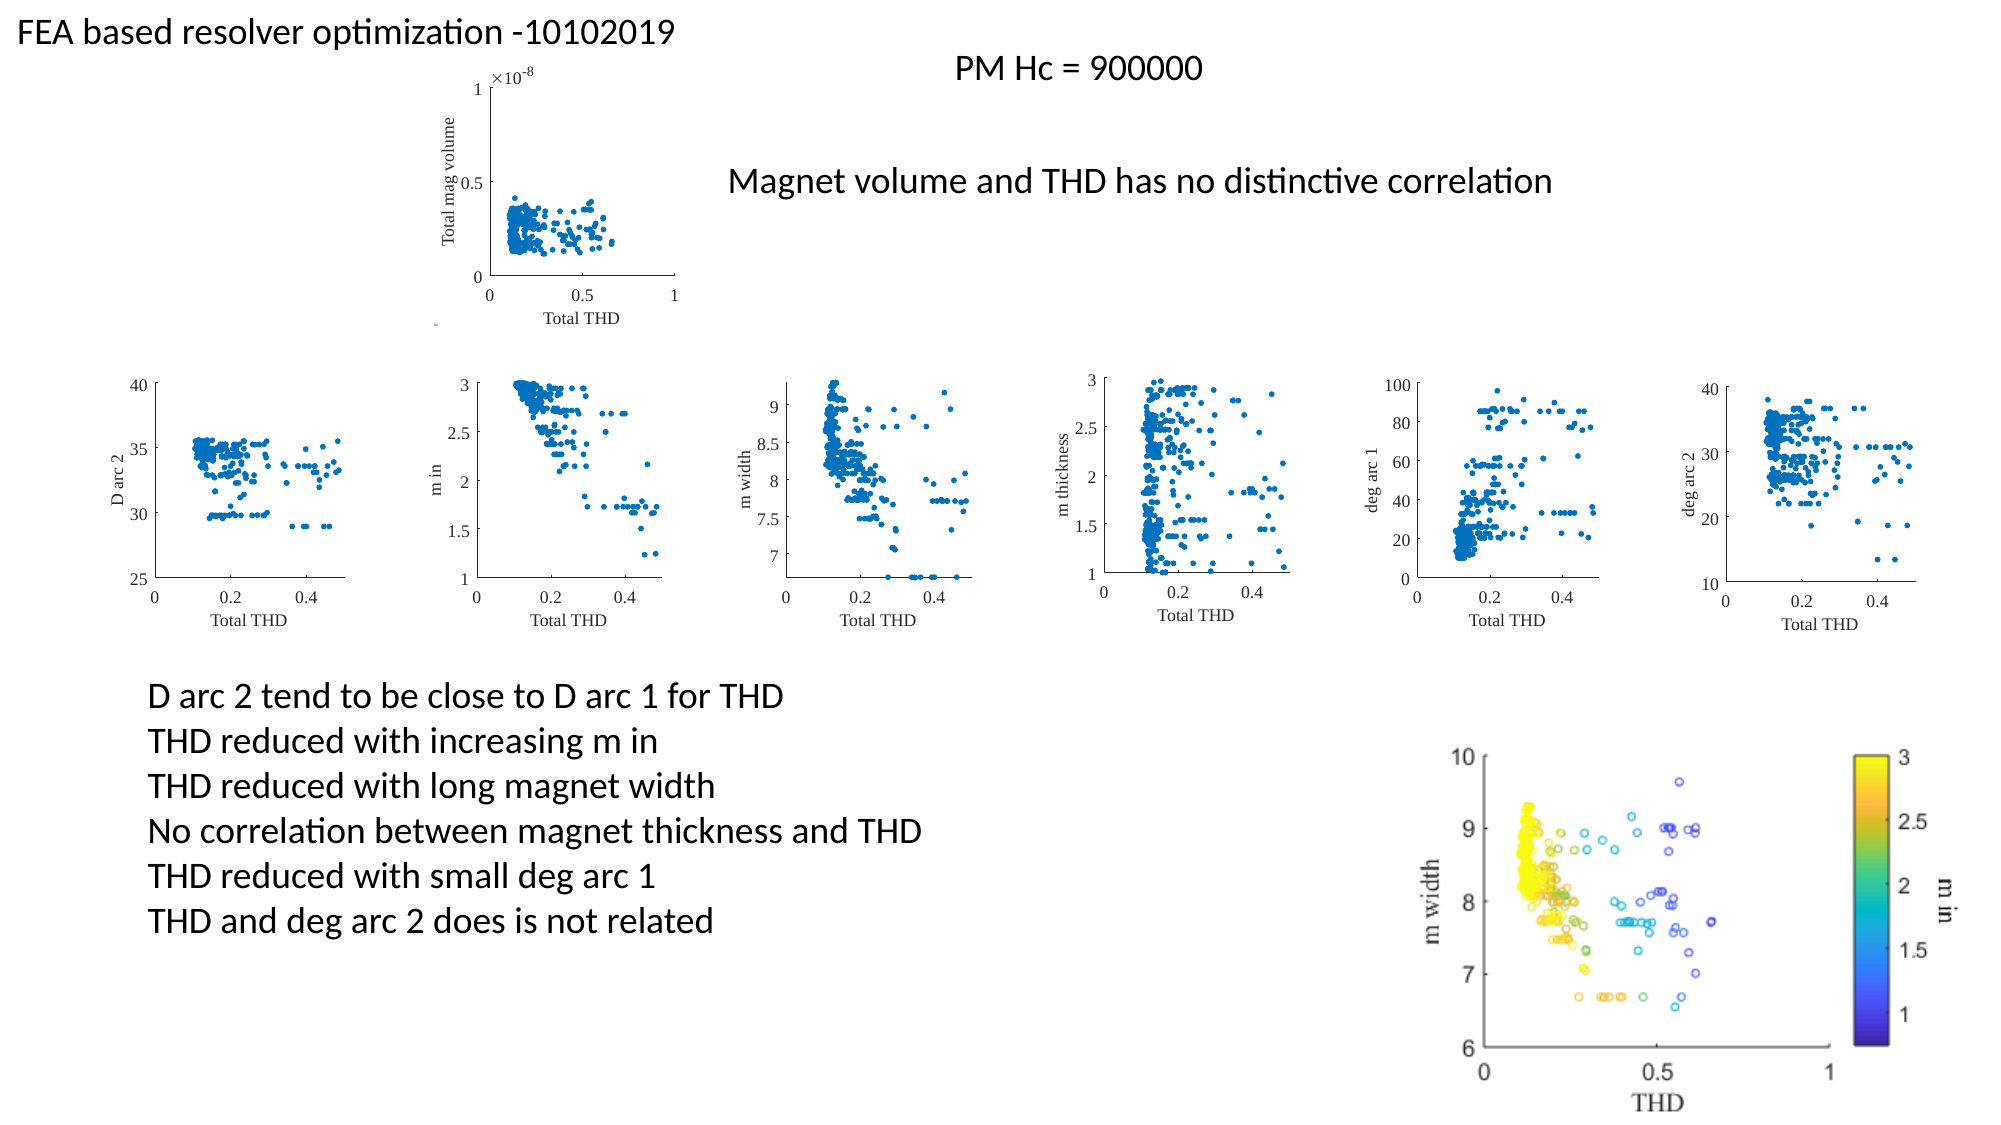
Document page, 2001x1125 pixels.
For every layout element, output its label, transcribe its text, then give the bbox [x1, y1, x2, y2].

picture [434, 60, 700, 326]
text_box PM Hc = 900000 [939, 35, 1219, 95]
text_box Magnet volume and THD has no distinctive correlation [712, 148, 1722, 209]
text_box D arc 2 tend to be close to D arc 1 for THD THD reduced with increasing m in THD reduced with long magnet width No correlation between magnet thickness and THD THD reduced with small deg arc 1 THD and deg arc 2 does is not related [132, 664, 1142, 949]
picture [1675, 366, 1940, 632]
picture [1413, 726, 2000, 1118]
picture [1358, 362, 1623, 628]
text_box FEA based resolver optimization -10102019 [2, 0, 1764, 60]
picture [1049, 357, 1314, 623]
picture [421, 362, 687, 628]
picture [731, 362, 996, 628]
picture [104, 362, 369, 628]
